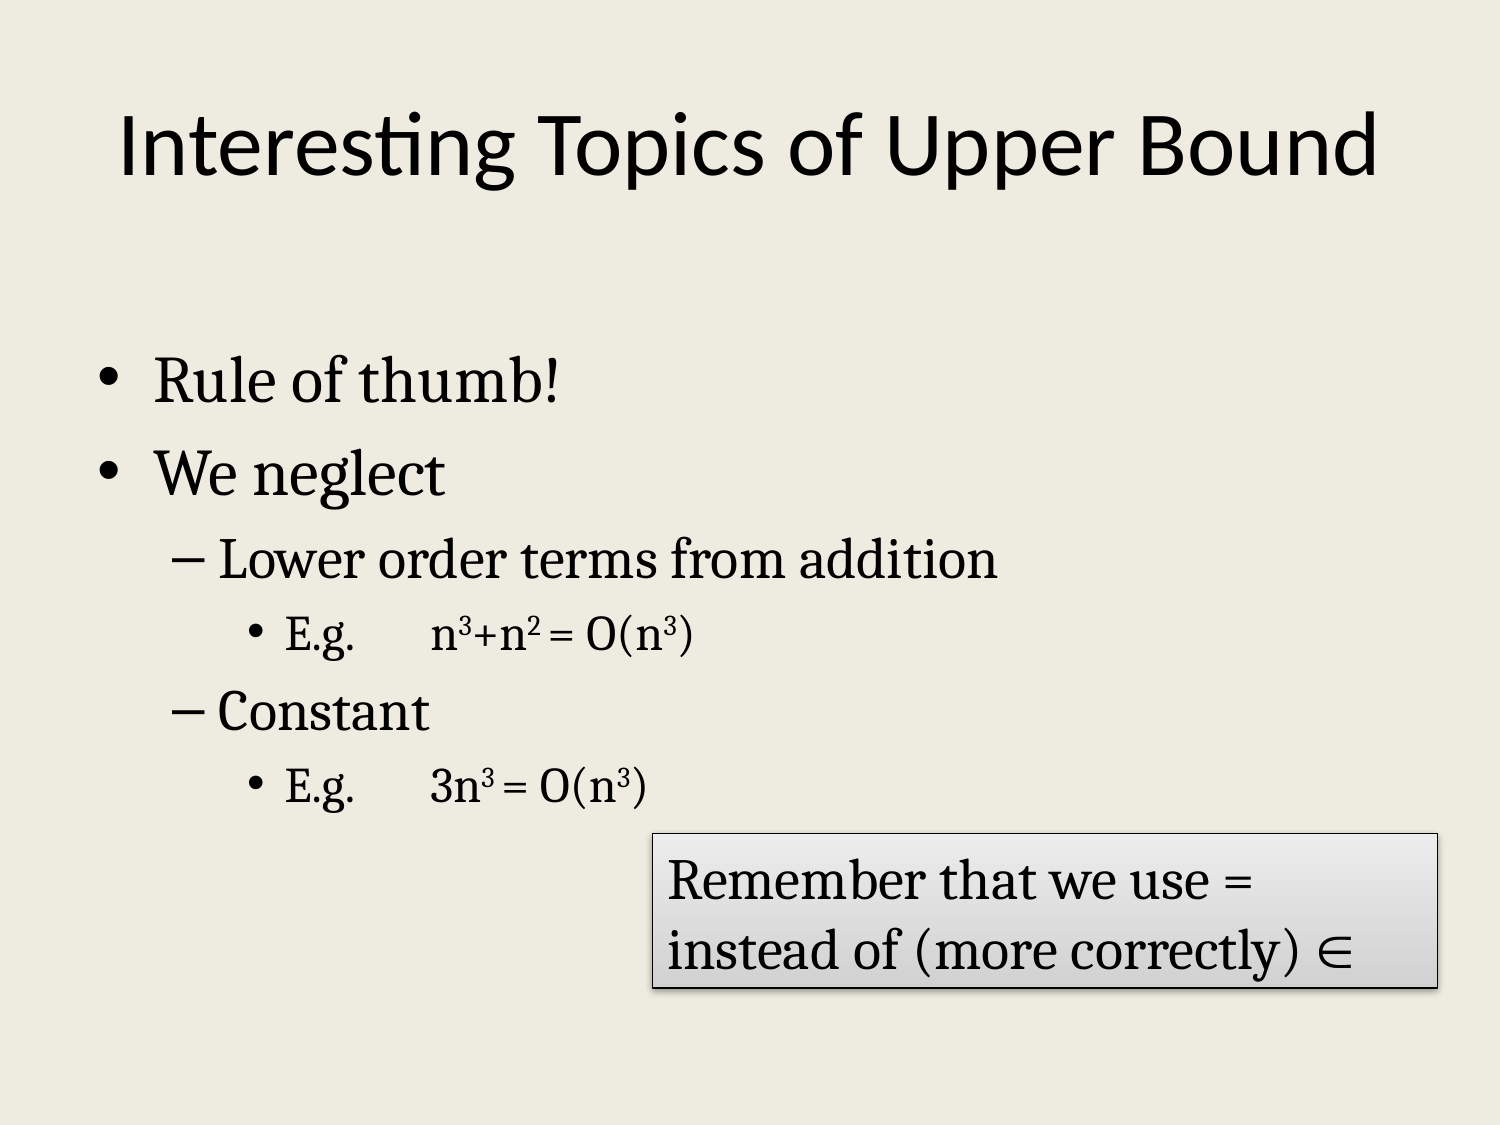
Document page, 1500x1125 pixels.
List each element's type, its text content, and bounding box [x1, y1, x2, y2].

list Rule of thumb! We neglect Lower order terms from addition E.g. n3+n2 = O(n3) Constant E.g. 3n3 = O(n3) [82, 328, 1432, 1049]
title Interesting Topics of Upper Bound [75, 45, 1425, 233]
text_box Remember that we use = instead of (more correctly)  [652, 833, 1438, 989]
